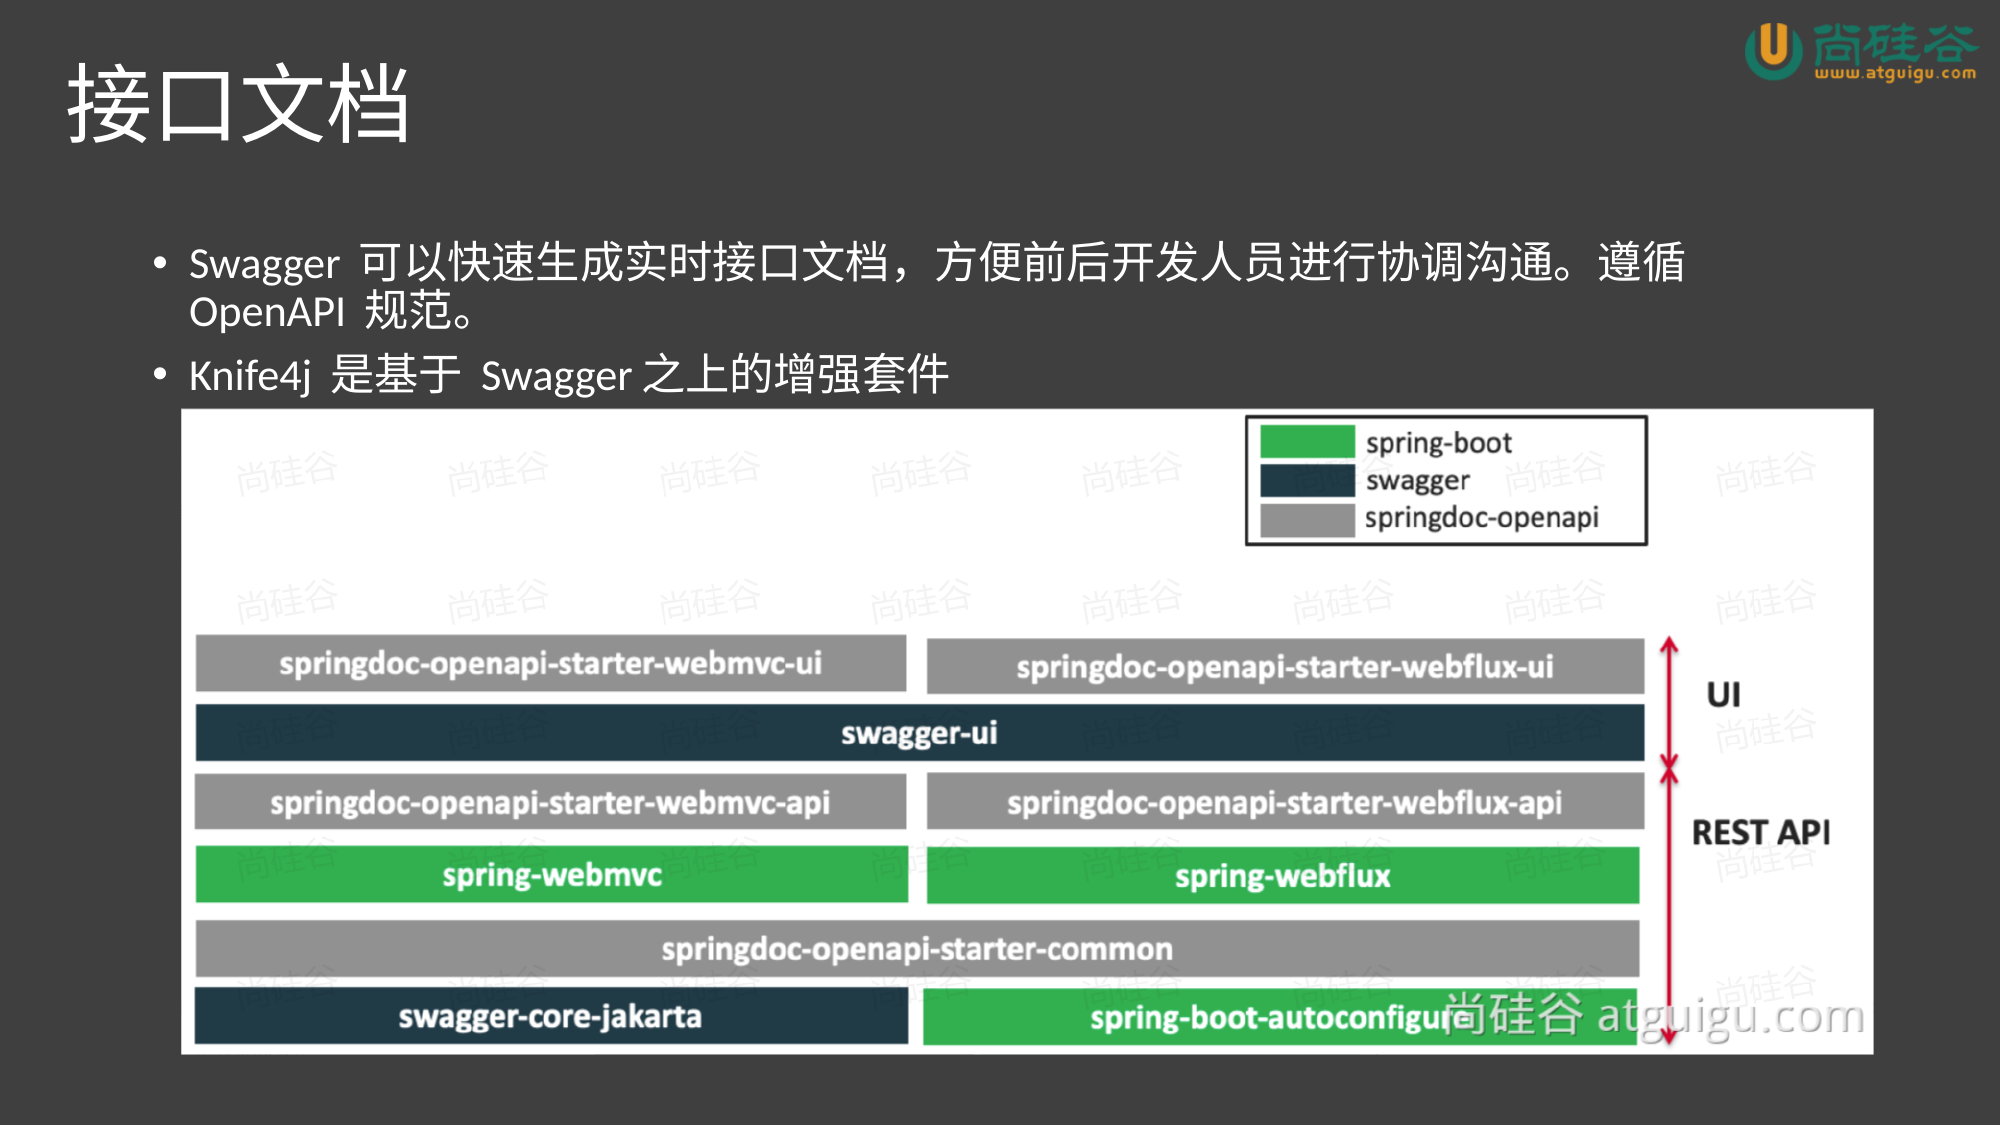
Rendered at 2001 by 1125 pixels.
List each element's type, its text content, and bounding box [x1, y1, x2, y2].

picture [181, 407, 1874, 1056]
picture [1745, 22, 1980, 84]
title 接口文档 [50, 53, 1250, 163]
list Swagger 可以快速生成实时接口文档，方便前后开发人员进行协调沟通。遵循 OpenAPI 规范。 Knife4j 是基于 Swagger之上的增强套件 [137, 233, 1863, 409]
